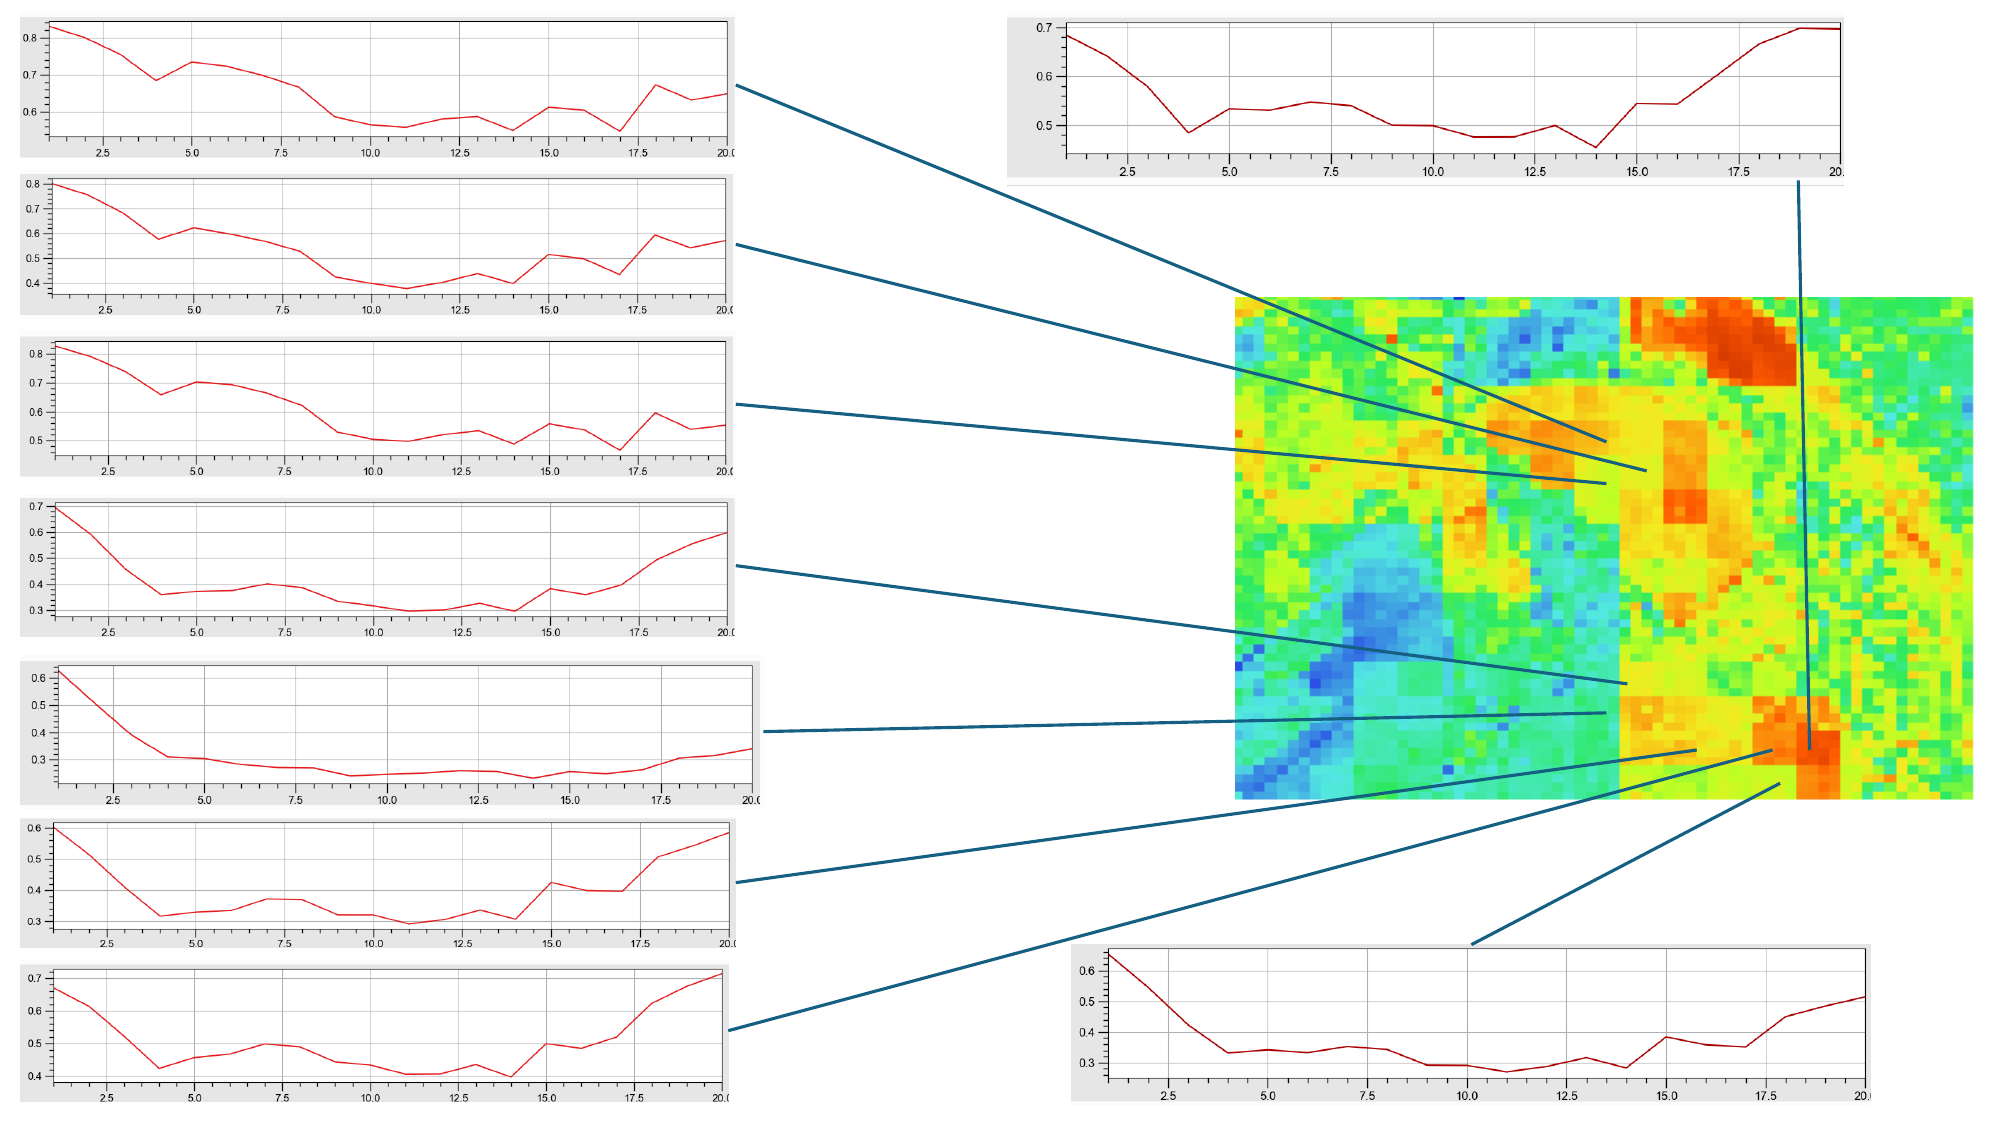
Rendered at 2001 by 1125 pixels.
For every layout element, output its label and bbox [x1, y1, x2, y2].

text_box [1470, 782, 1781, 946]
text_box [727, 884, 1470, 1032]
picture [19, 653, 764, 810]
text_box [735, 84, 1607, 243]
picture [19, 958, 729, 1103]
picture [19, 493, 737, 638]
picture [19, 170, 737, 319]
text_box [762, 712, 1607, 733]
picture [19, 330, 737, 479]
text_box [727, 749, 735, 816]
text_box [735, 749, 1698, 884]
text_box [1698, 749, 1773, 782]
picture [1071, 944, 1872, 1106]
text_box [735, 243, 1648, 472]
text_box [735, 403, 1607, 485]
picture [1235, 297, 2000, 828]
picture [19, 11, 737, 158]
picture [19, 816, 737, 949]
picture [1007, 11, 1844, 189]
text_box [735, 565, 1628, 685]
text_box [1797, 179, 1811, 751]
